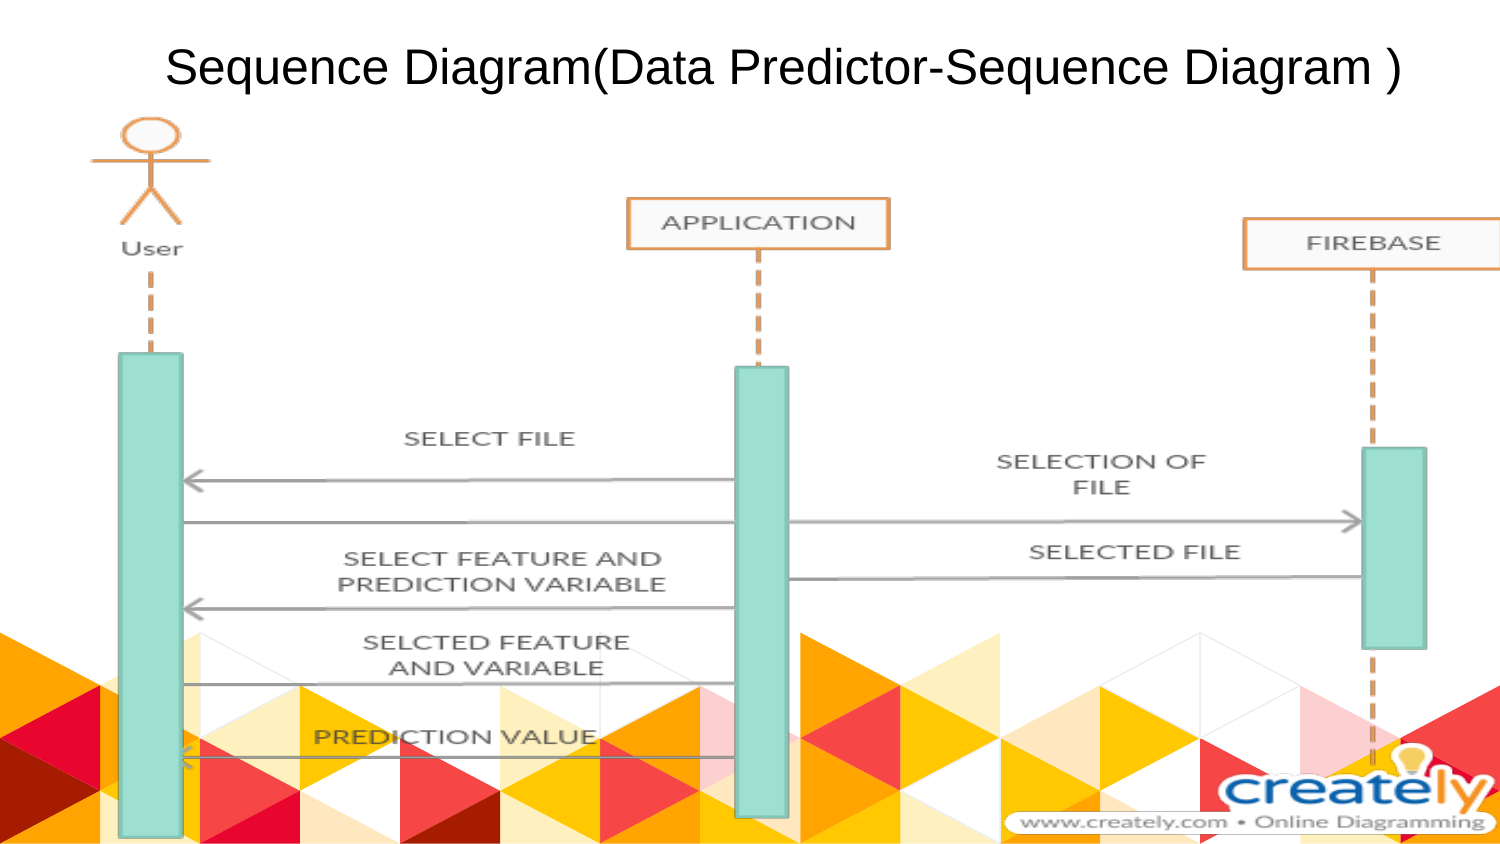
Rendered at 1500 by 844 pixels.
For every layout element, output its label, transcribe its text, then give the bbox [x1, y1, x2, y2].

picture [0, 102, 1500, 844]
text_box Sequence Diagram(Data Predictor-Sequence Diagram ) [150, 27, 1477, 101]
